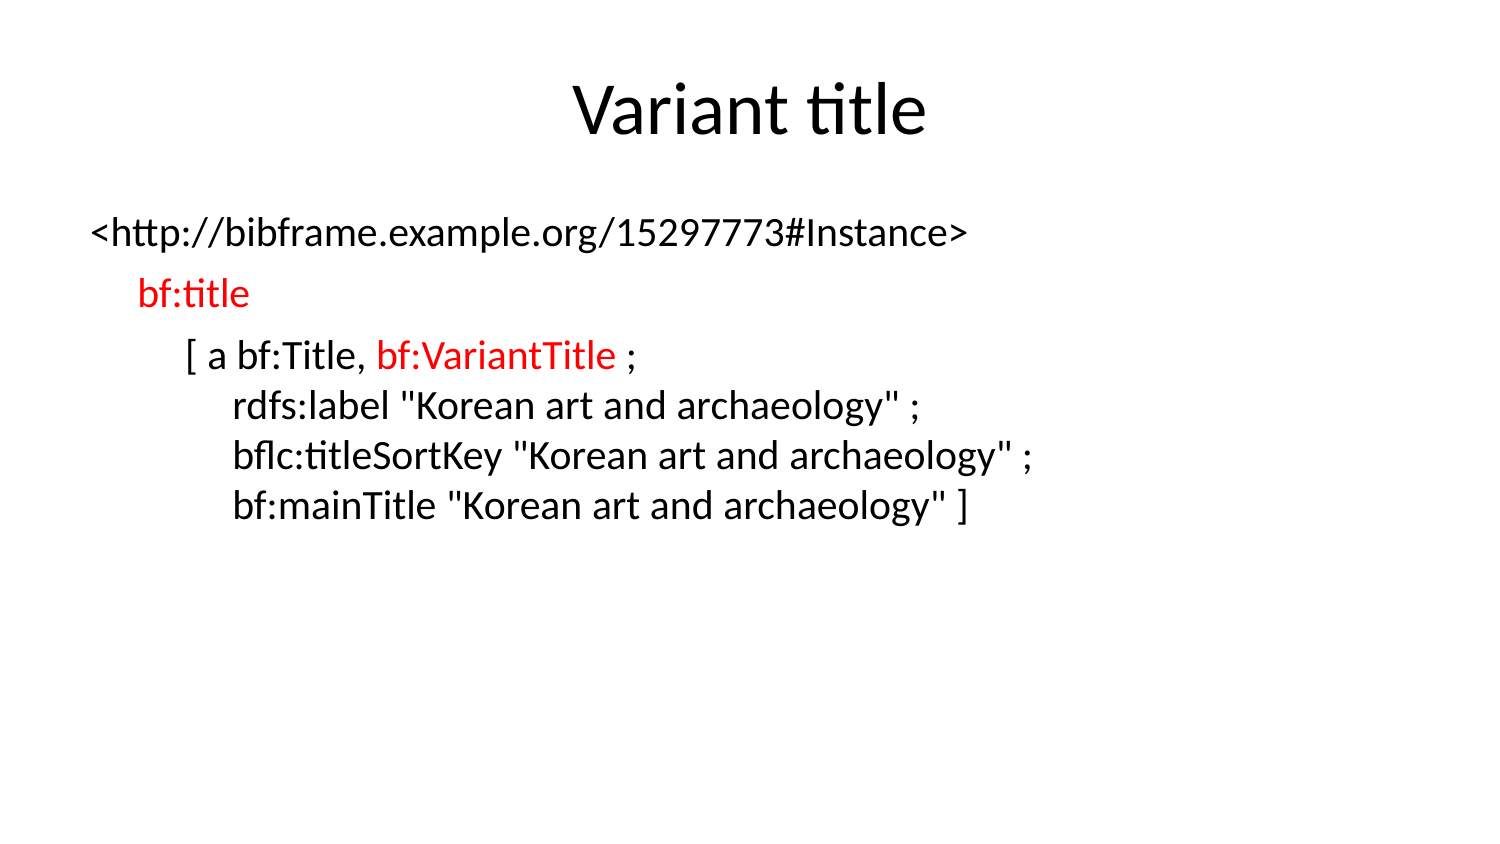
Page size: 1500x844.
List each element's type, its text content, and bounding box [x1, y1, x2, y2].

list <http://bibframe.example.org/15297773#Instance> bf:title [ a bf:Title, bf:VariantTitle ; rdfs:label "Korean art and archaeology" ; bflc:titleSortKey "Korean art and archaeology" ; bf:mainTitle "Korean art and archaeology" ] [75, 196, 1425, 754]
title Variant title [75, 33, 1425, 175]
